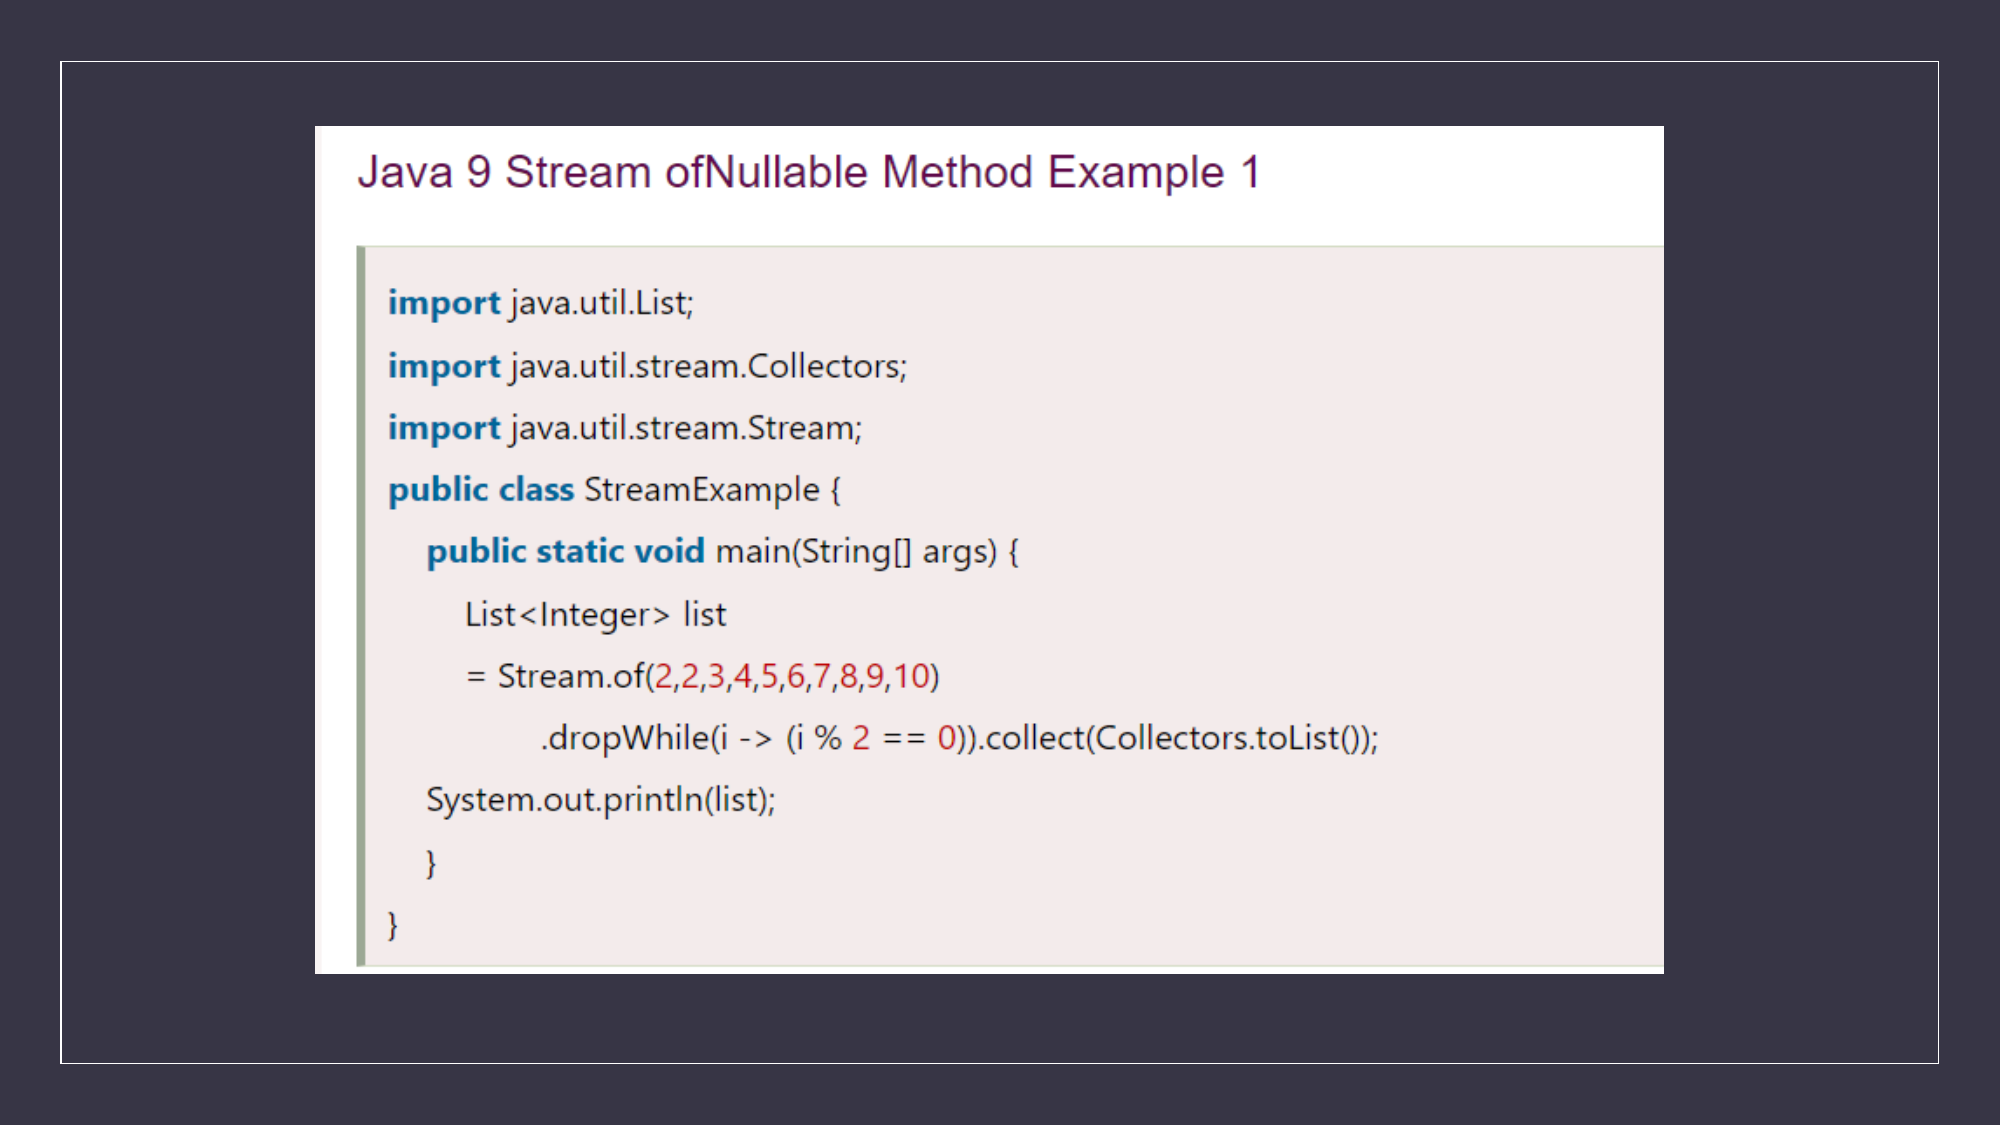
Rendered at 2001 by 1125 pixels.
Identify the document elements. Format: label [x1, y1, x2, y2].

picture [315, 126, 1664, 974]
